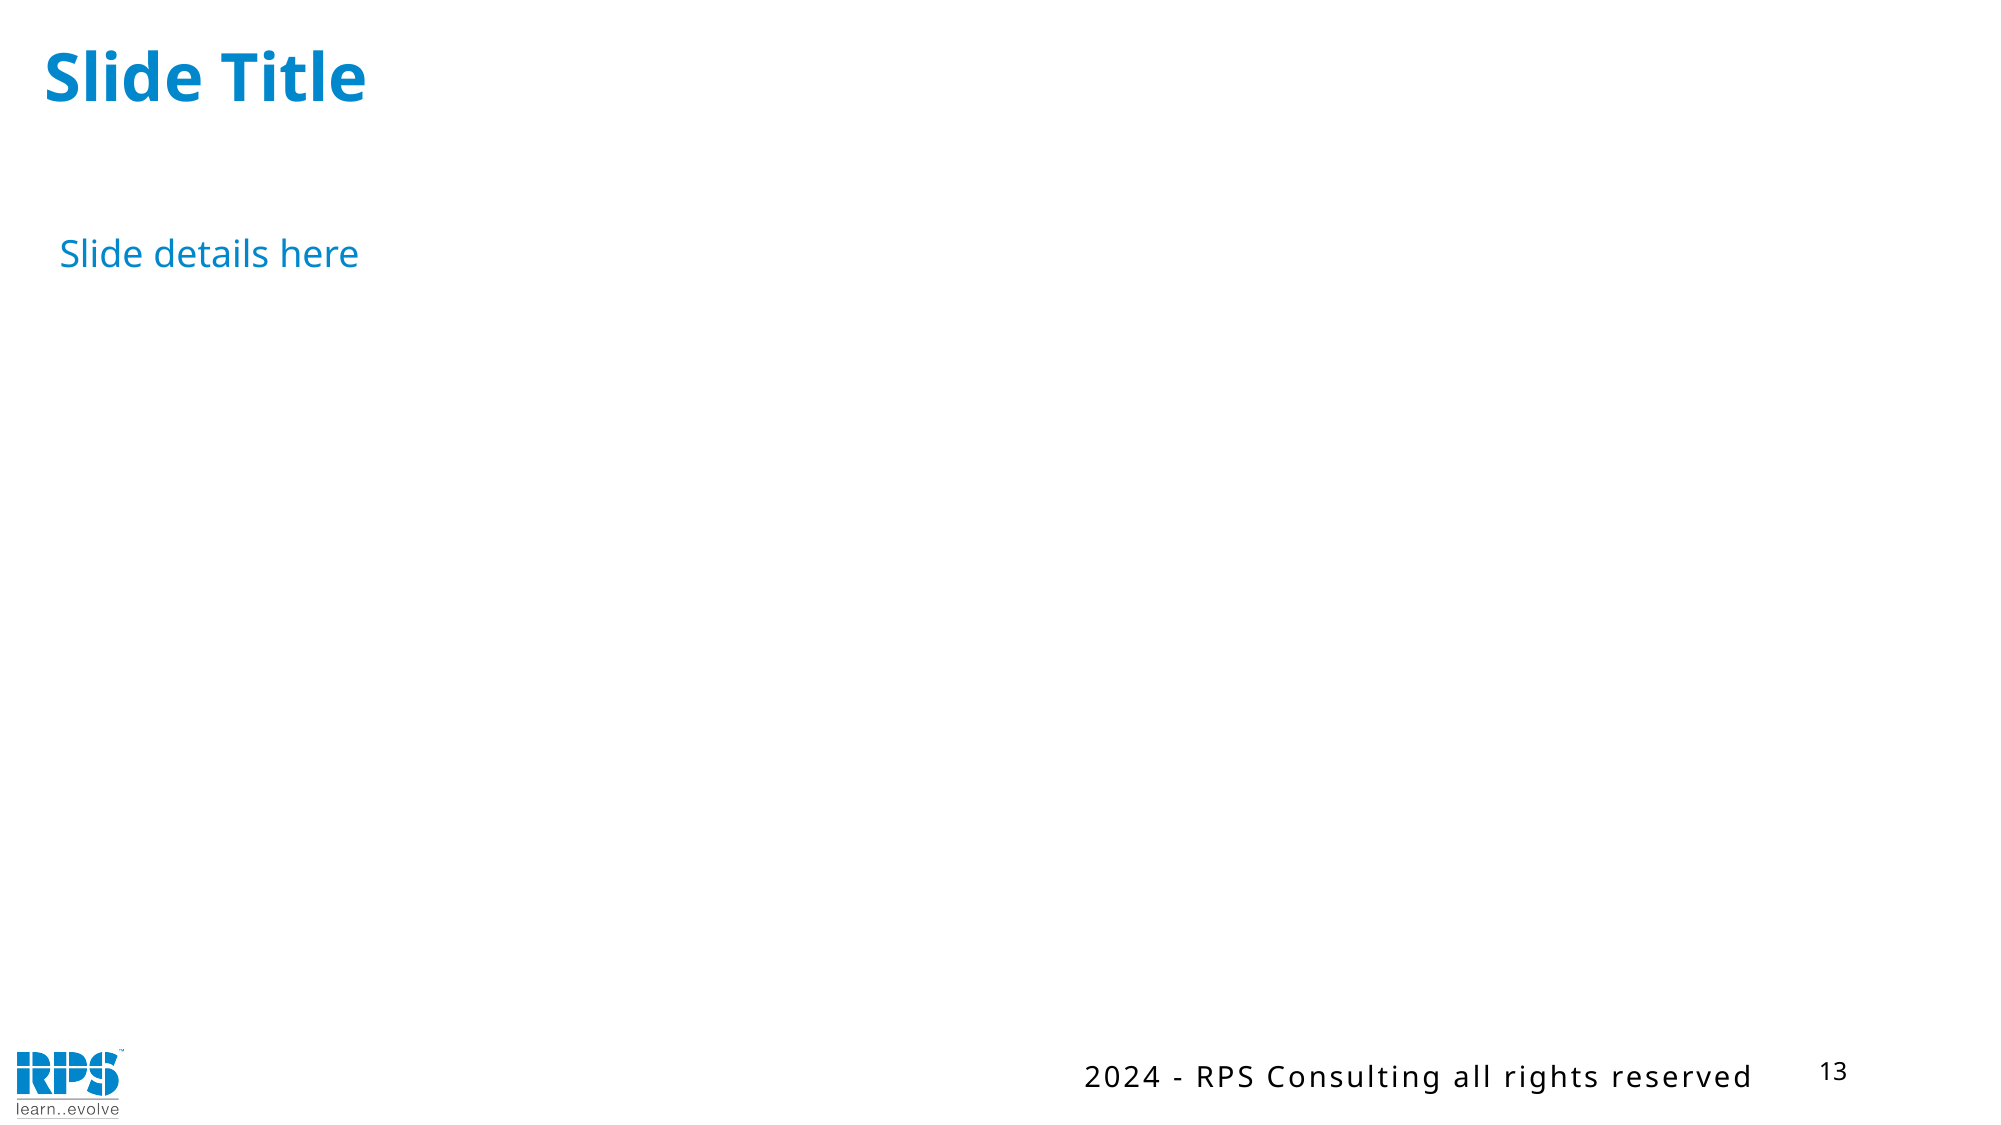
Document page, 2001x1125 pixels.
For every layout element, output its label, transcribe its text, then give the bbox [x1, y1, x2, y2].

picture [17, 1048, 125, 1120]
text_box Slide Title [44, 34, 1703, 115]
text_box 2024 - RPS Consulting all rights reserved [725, 1052, 1412, 1094]
slide_number 13 [1412, 1042, 1863, 1103]
text_box Slide details here [44, 222, 723, 282]
